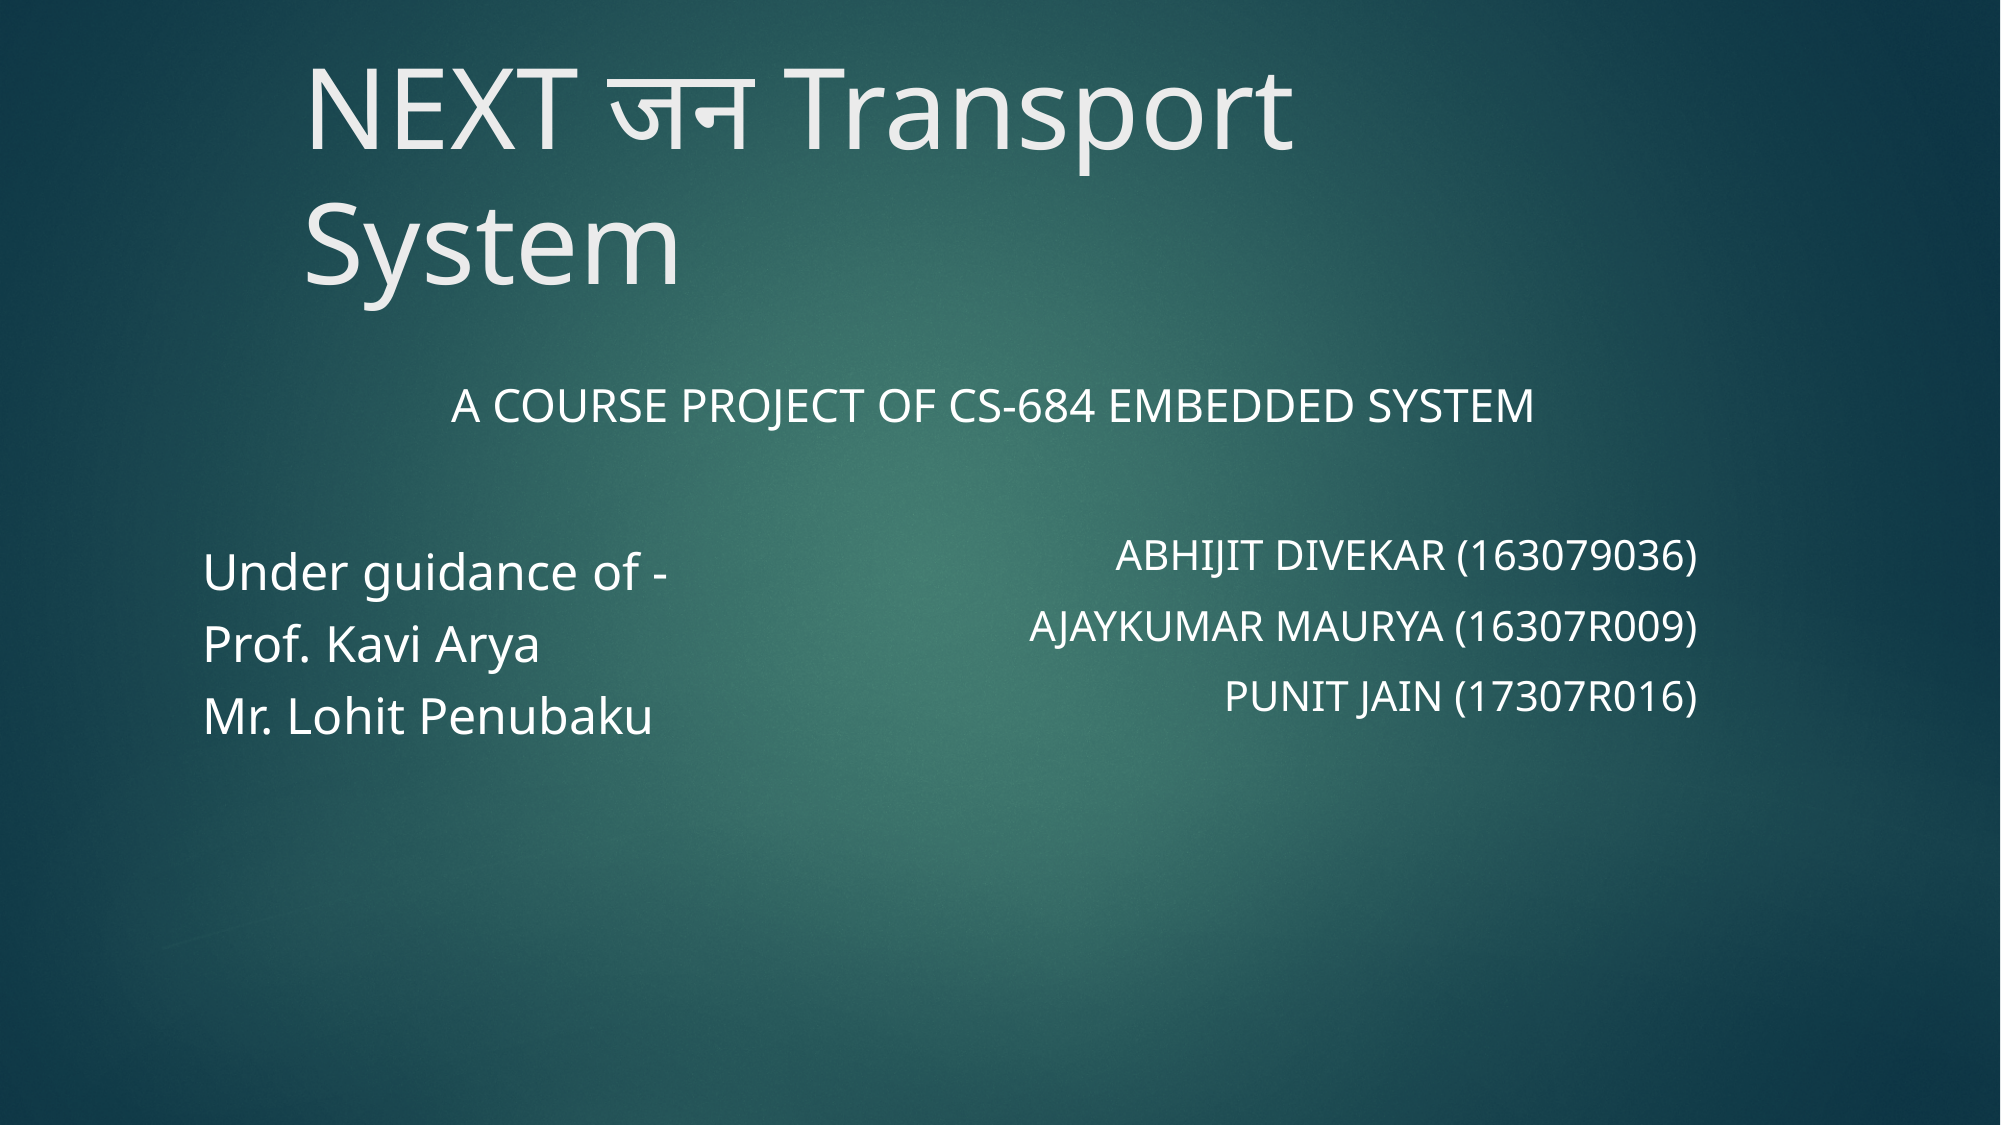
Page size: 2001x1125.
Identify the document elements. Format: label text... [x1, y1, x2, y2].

title NEXT जन Transport System [287, 137, 1713, 315]
subtitle Abhijit Divekar (163079036) Ajaykumar Maurya (16307R009) Punit Jain (17307R016) [950, 521, 1713, 788]
text_box A course project of Cs-684 Embedded System [287, 358, 1713, 521]
text_box Under guidance of - Prof. Kavi Arya Mr. Lohit Penubaku [187, 520, 950, 788]
